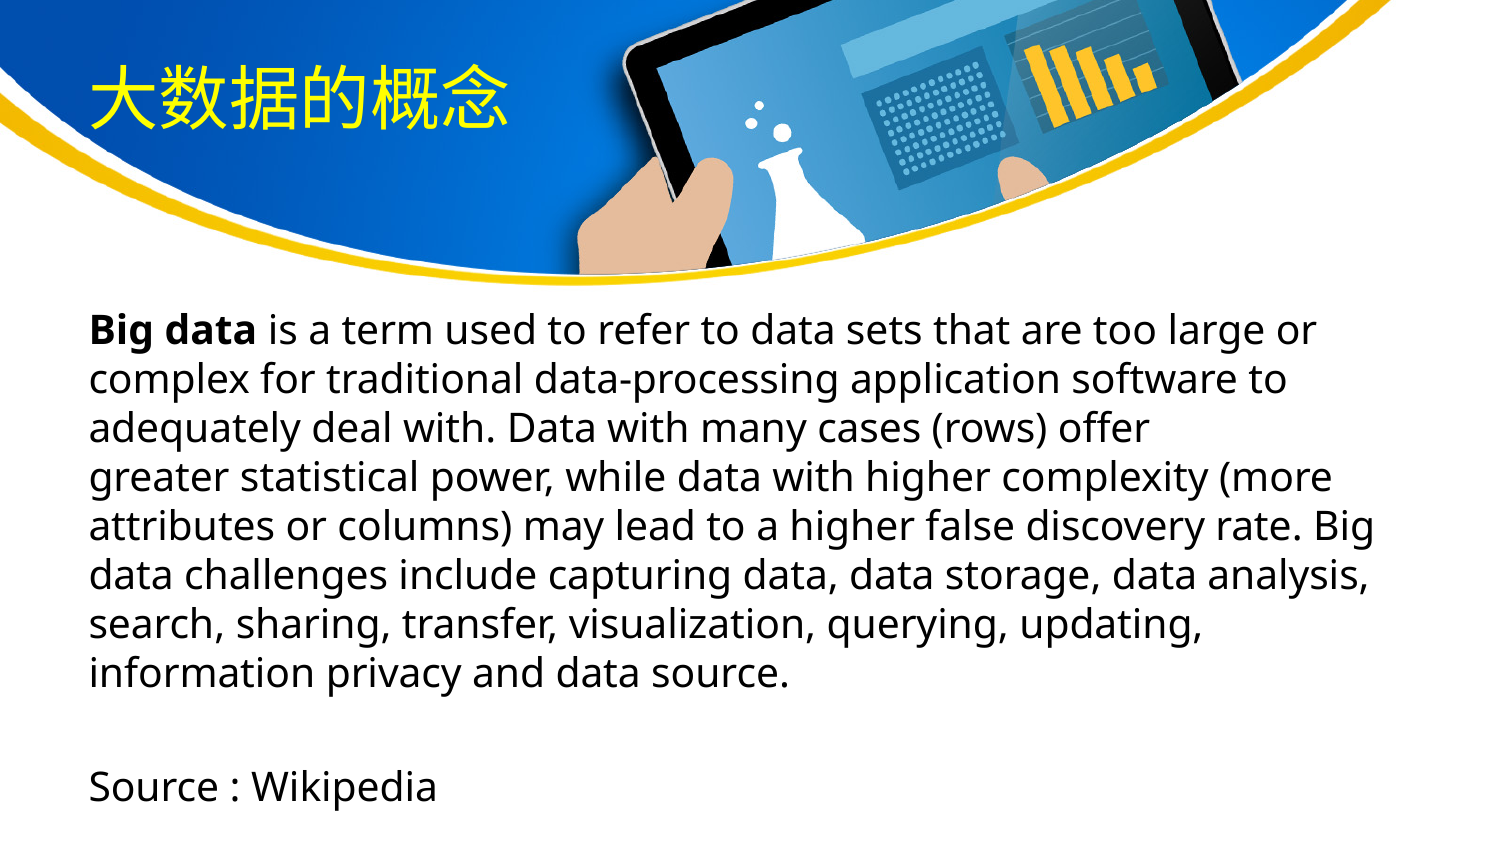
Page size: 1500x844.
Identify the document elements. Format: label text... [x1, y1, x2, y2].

picture [0, 0, 1500, 844]
title 大数据的概念 [73, 46, 1427, 147]
list Big data is a term used to refer to data sets that are too large or complex for traditional data-processing application software to adequately deal with. Data with many cases (rows) offer greater statistical power, while data with higher complexity (more attributes or columns) may lead to a higher false discovery rate. Big data challenges include capturing data, data storage, data analysis, search, sharing, transfer, visualization, querying, updating, information privacy and data source. Source : Wikipedia [73, 296, 1427, 823]
